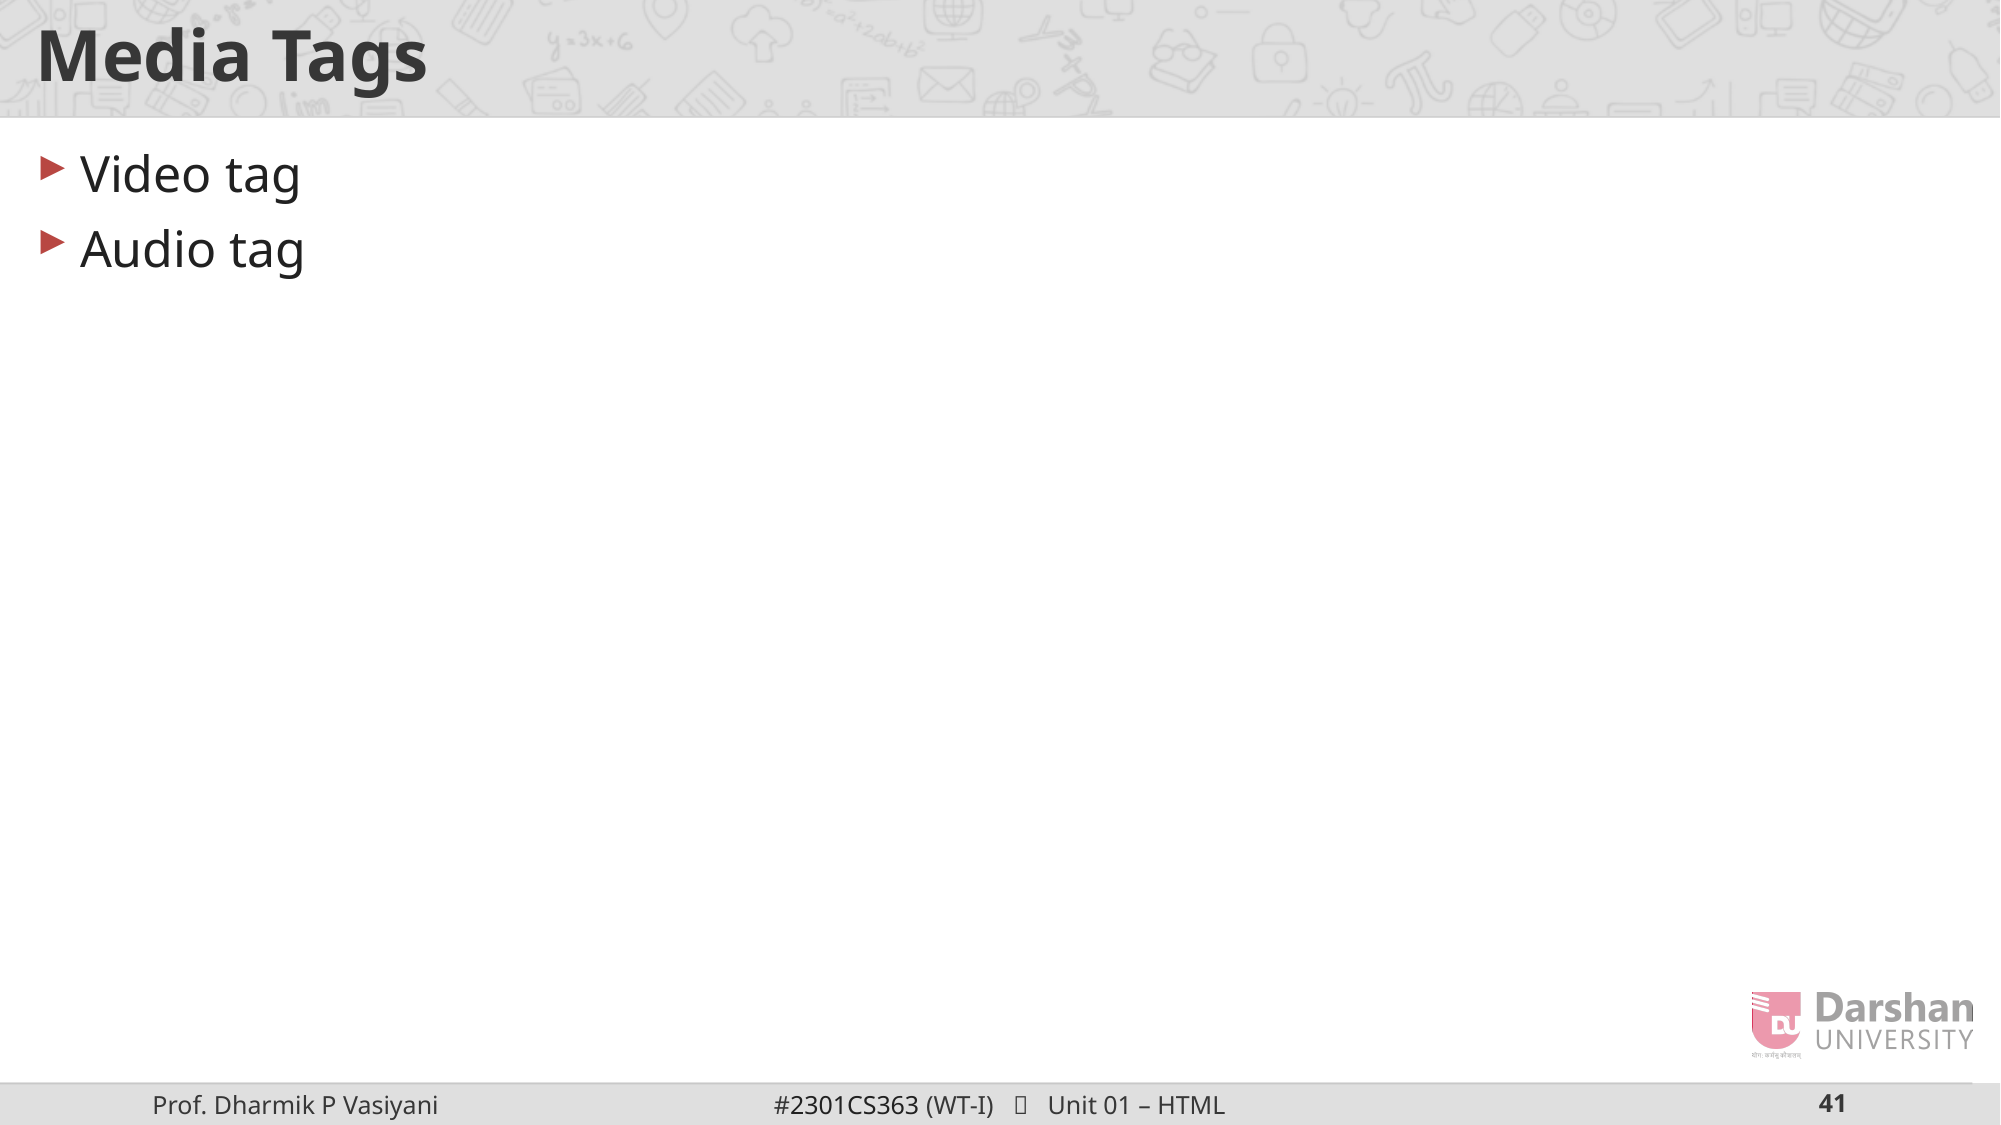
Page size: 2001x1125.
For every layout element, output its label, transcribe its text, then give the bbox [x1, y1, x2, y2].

title Media Tags [0, 0, 2000, 117]
list Video tag Audio tag [21, 141, 1979, 1059]
